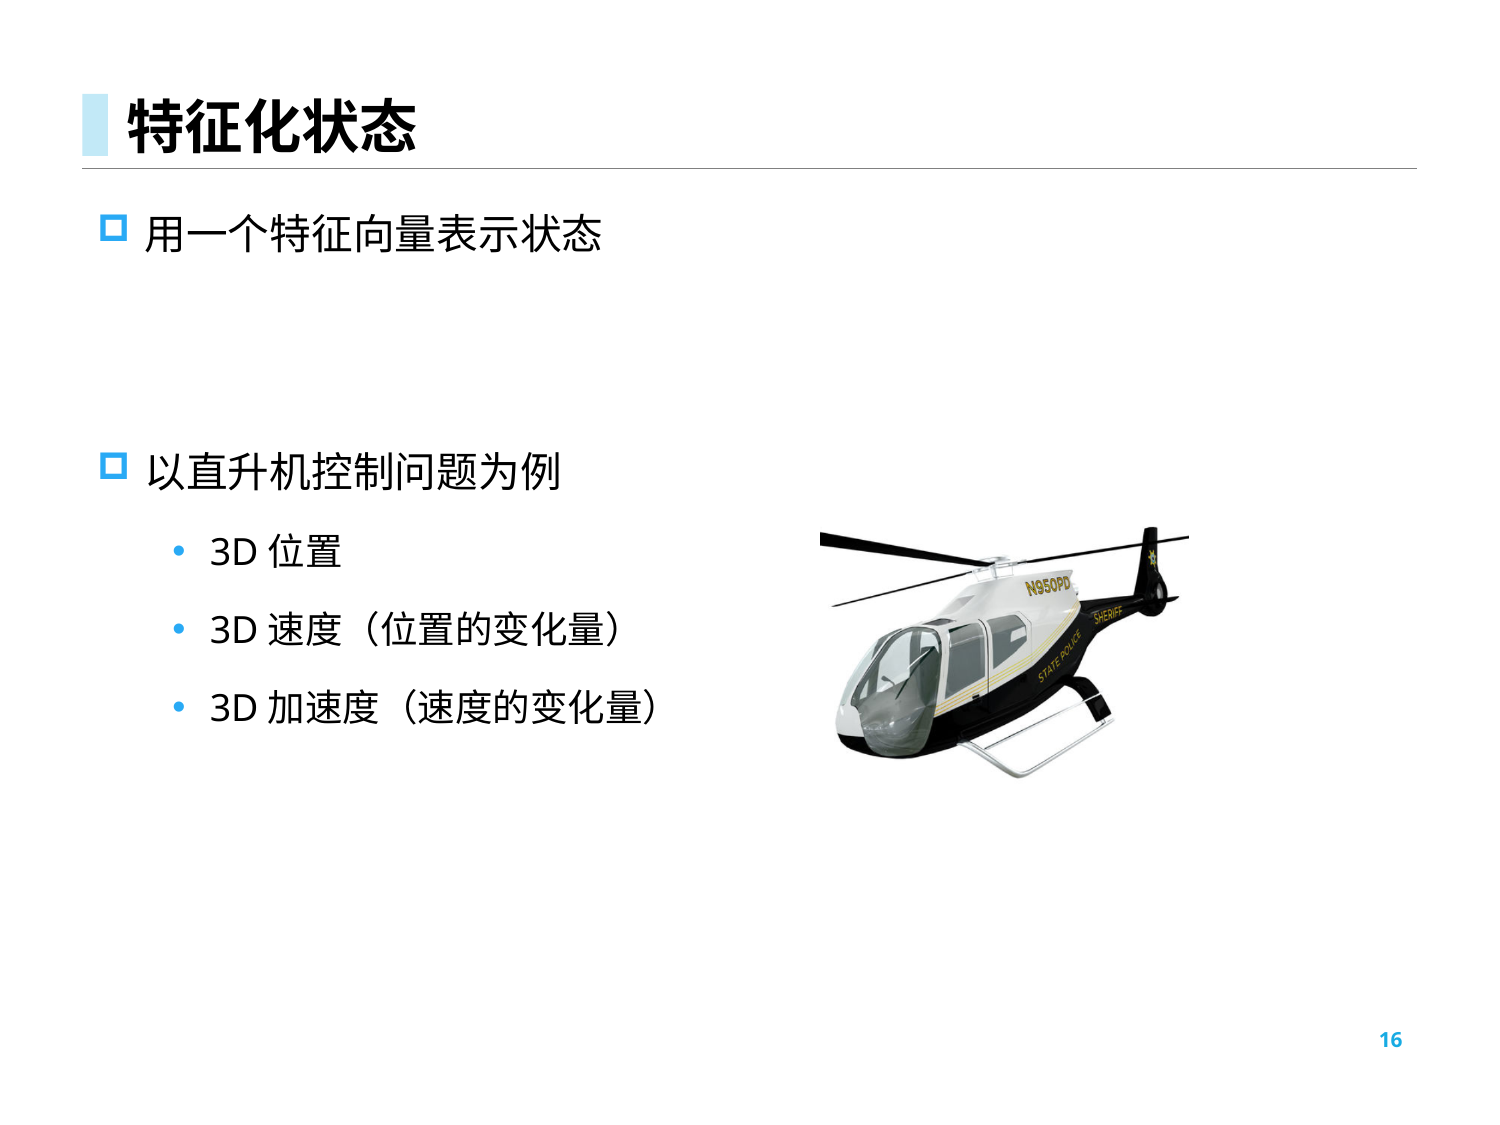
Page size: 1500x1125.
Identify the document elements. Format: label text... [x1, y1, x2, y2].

slide_number 16 [1059, 1023, 1418, 1058]
title 特征化状态 [111, 0, 1447, 169]
picture [820, 470, 1189, 828]
